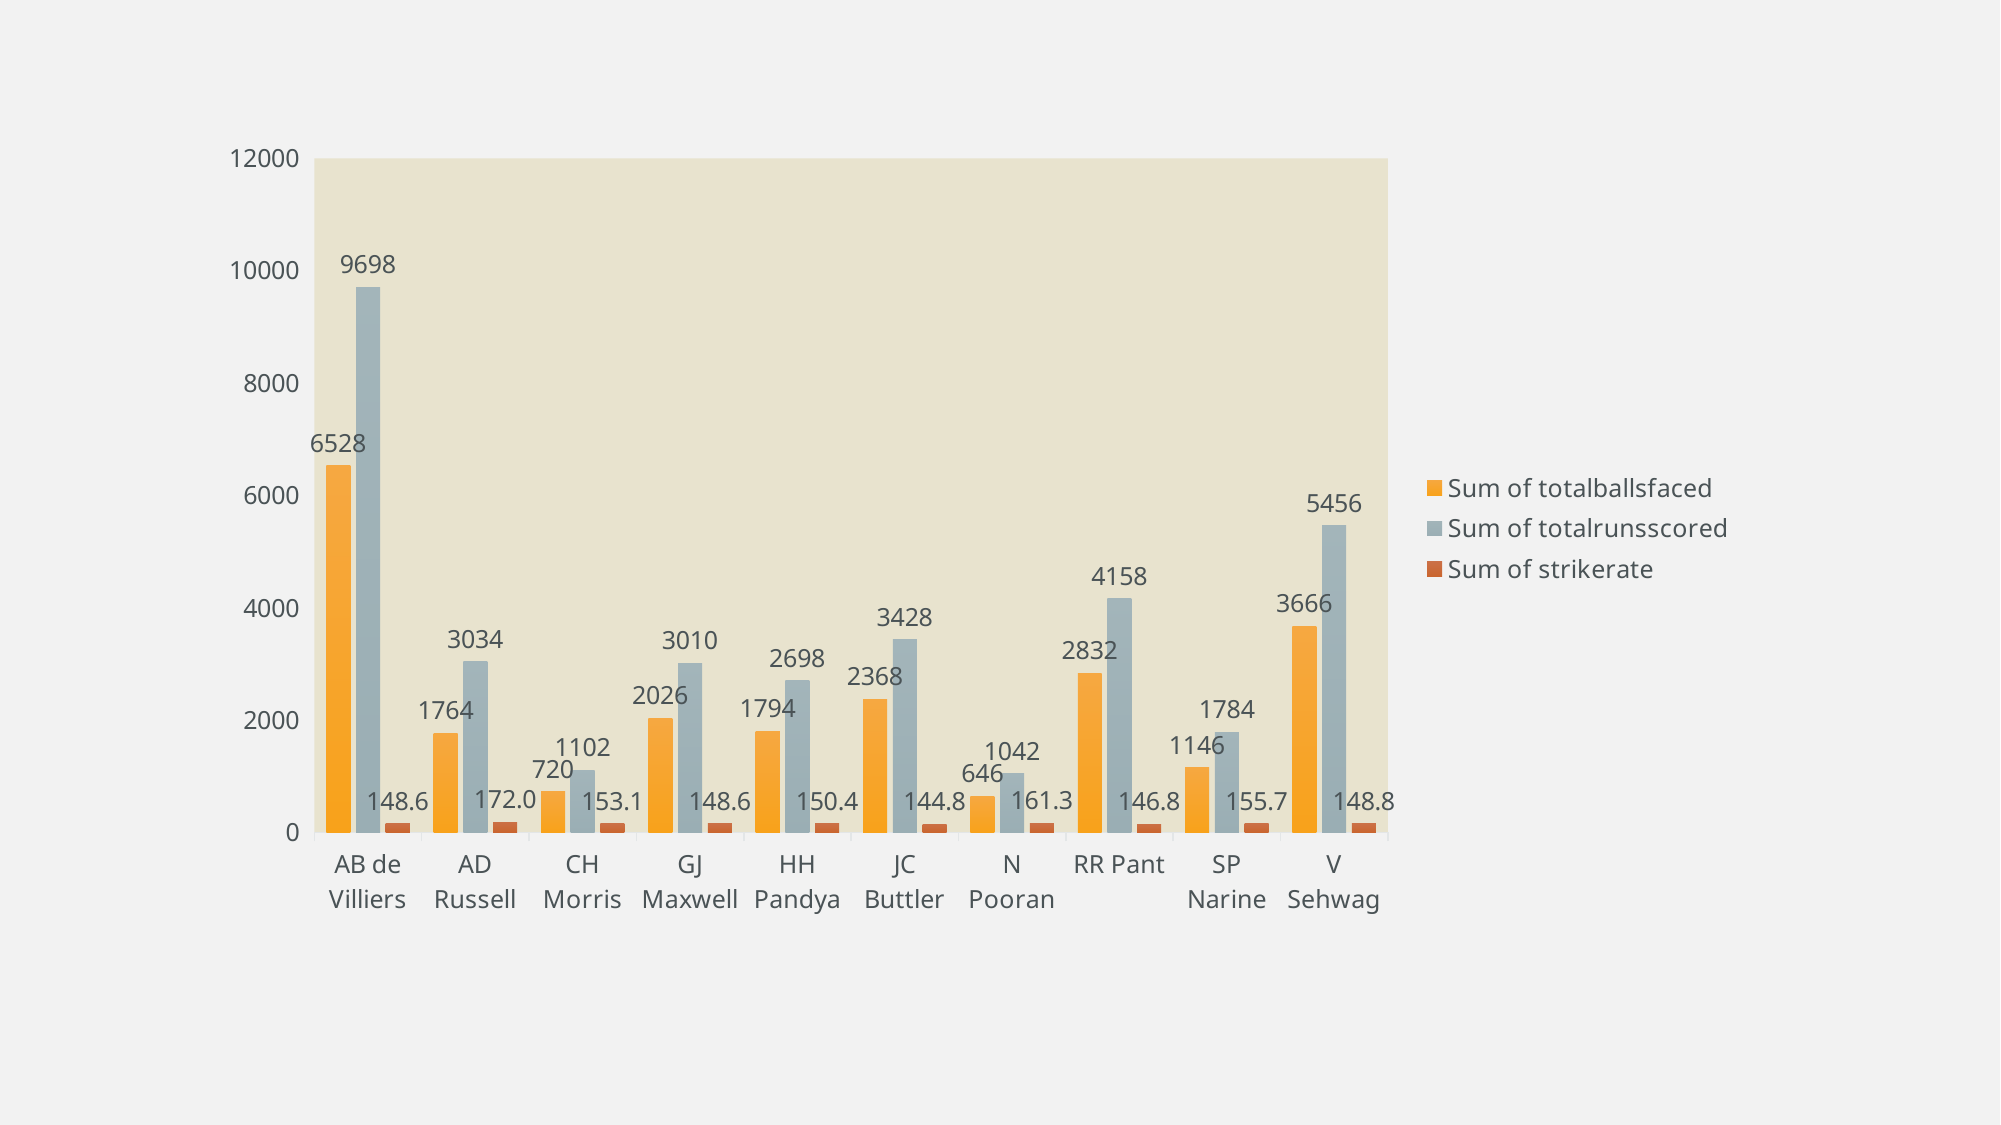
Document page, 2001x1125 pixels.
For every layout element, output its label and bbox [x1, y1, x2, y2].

chart [198, 124, 1750, 933]
